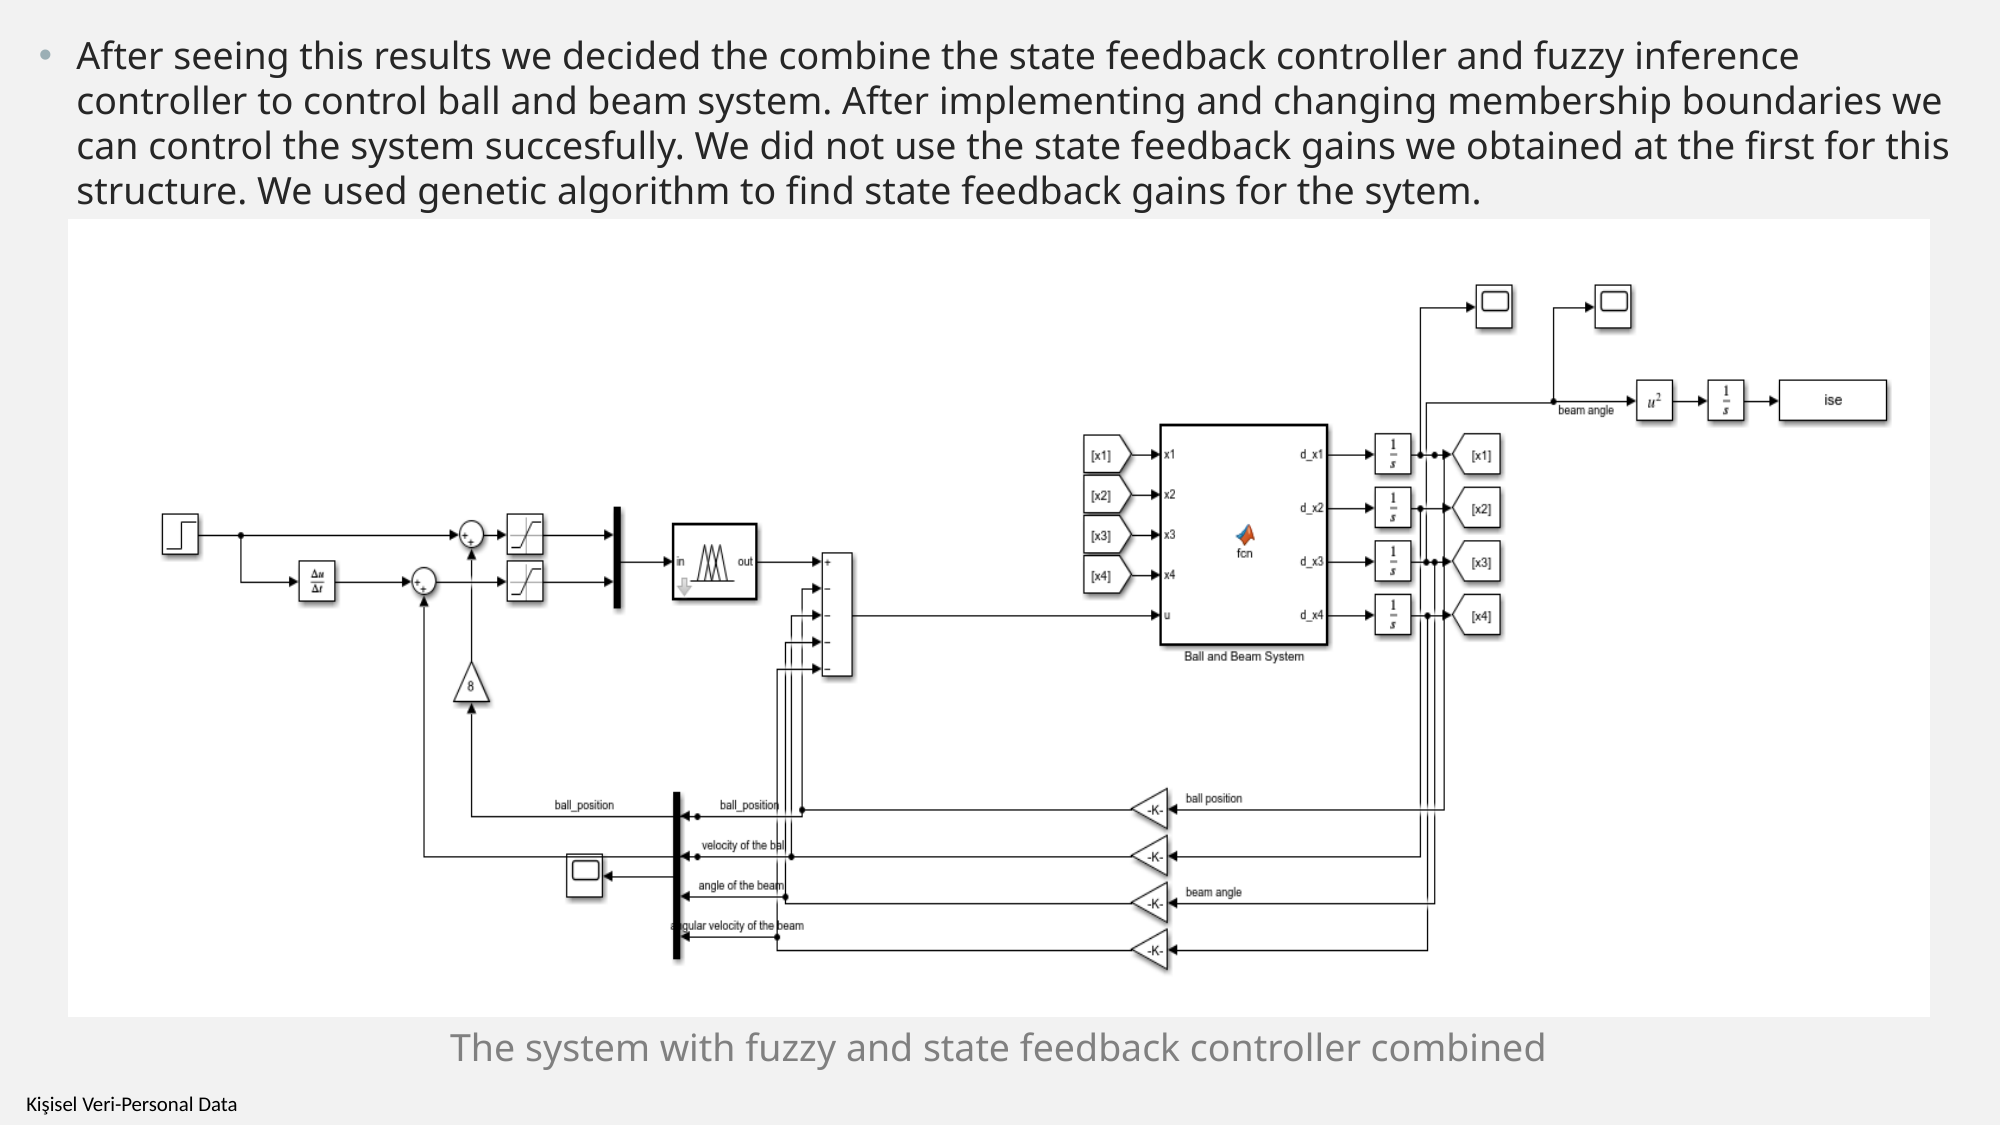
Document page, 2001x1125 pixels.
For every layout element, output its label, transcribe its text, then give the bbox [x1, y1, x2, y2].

text_box The system with fuzzy and state feedback controller combined [435, 1017, 1563, 1077]
picture [68, 219, 1930, 1017]
list After seeing this results we decided the combine the state feedback controller and fuzzy inference controller to control ball and beam system. After implementing and changing membership boundaries we can control the system succesfully. We did not use the state feedback gains we obtained at the first for this structure. We used genetic algorithm to find state feedback gains for the sytem. [23, 24, 1974, 1089]
